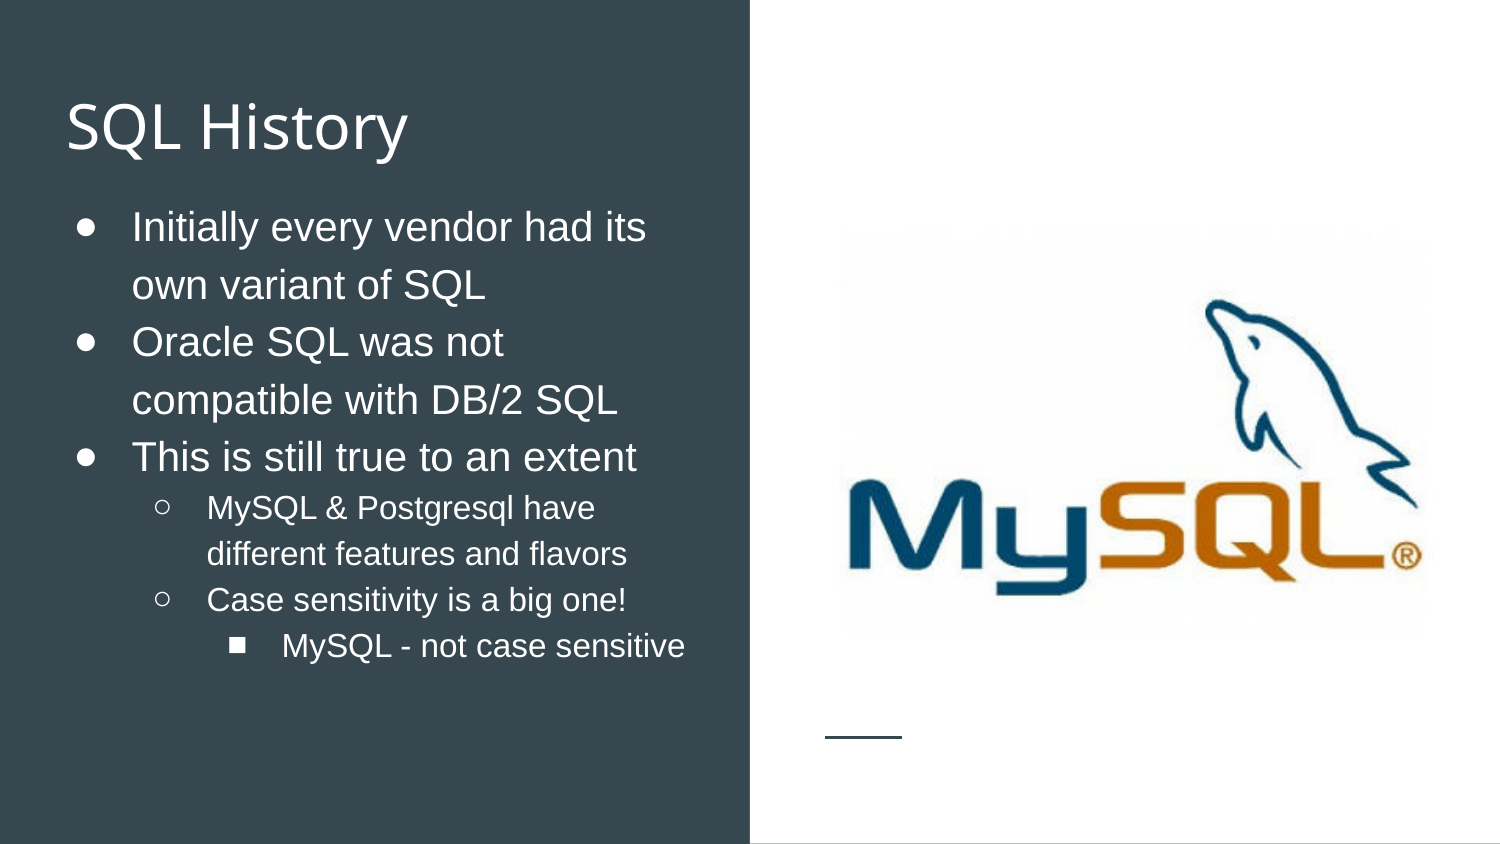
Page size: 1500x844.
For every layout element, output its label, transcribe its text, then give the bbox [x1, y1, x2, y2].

list Initially every vendor had its own variant of SQL Oracle SQL was not compatible with DB/2 SQL This is still true to an extent MySQL & Postgresql have different features and flavors Case sensitivity is a big one! MySQL - not case sensitive [41, 177, 707, 739]
text_box SQL History [51, 71, 957, 178]
picture [798, 209, 1453, 635]
